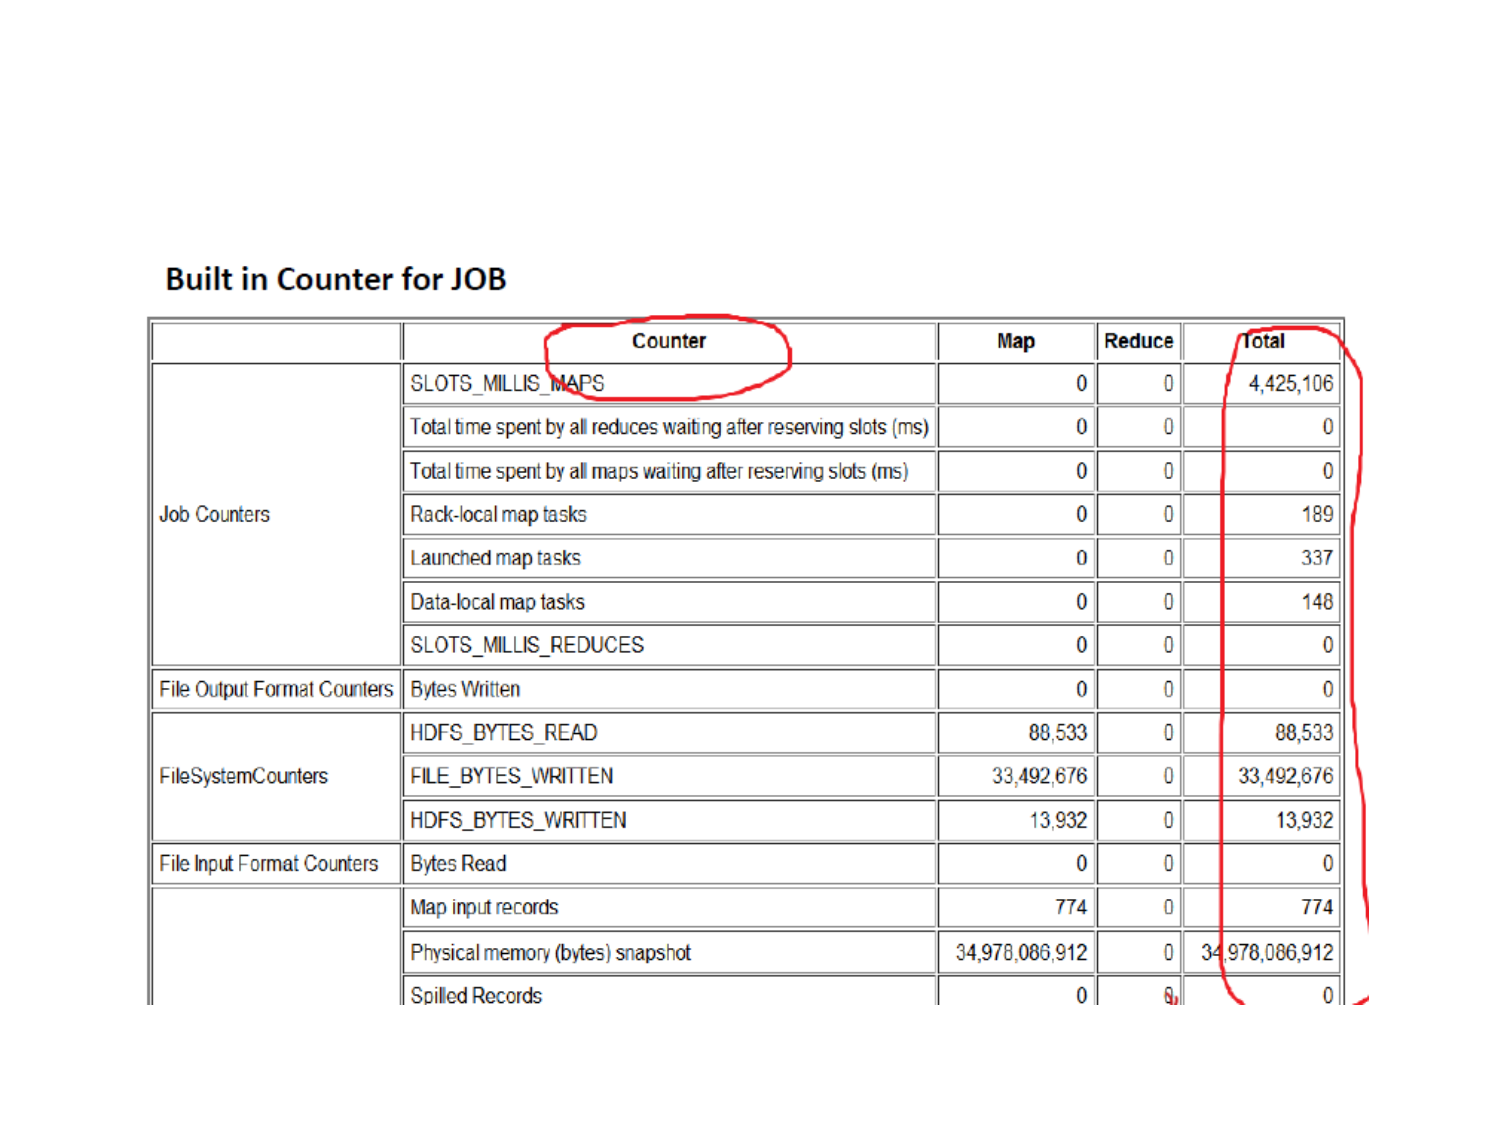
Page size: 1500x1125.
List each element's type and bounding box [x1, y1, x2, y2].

list [131, 262, 1369, 1006]
